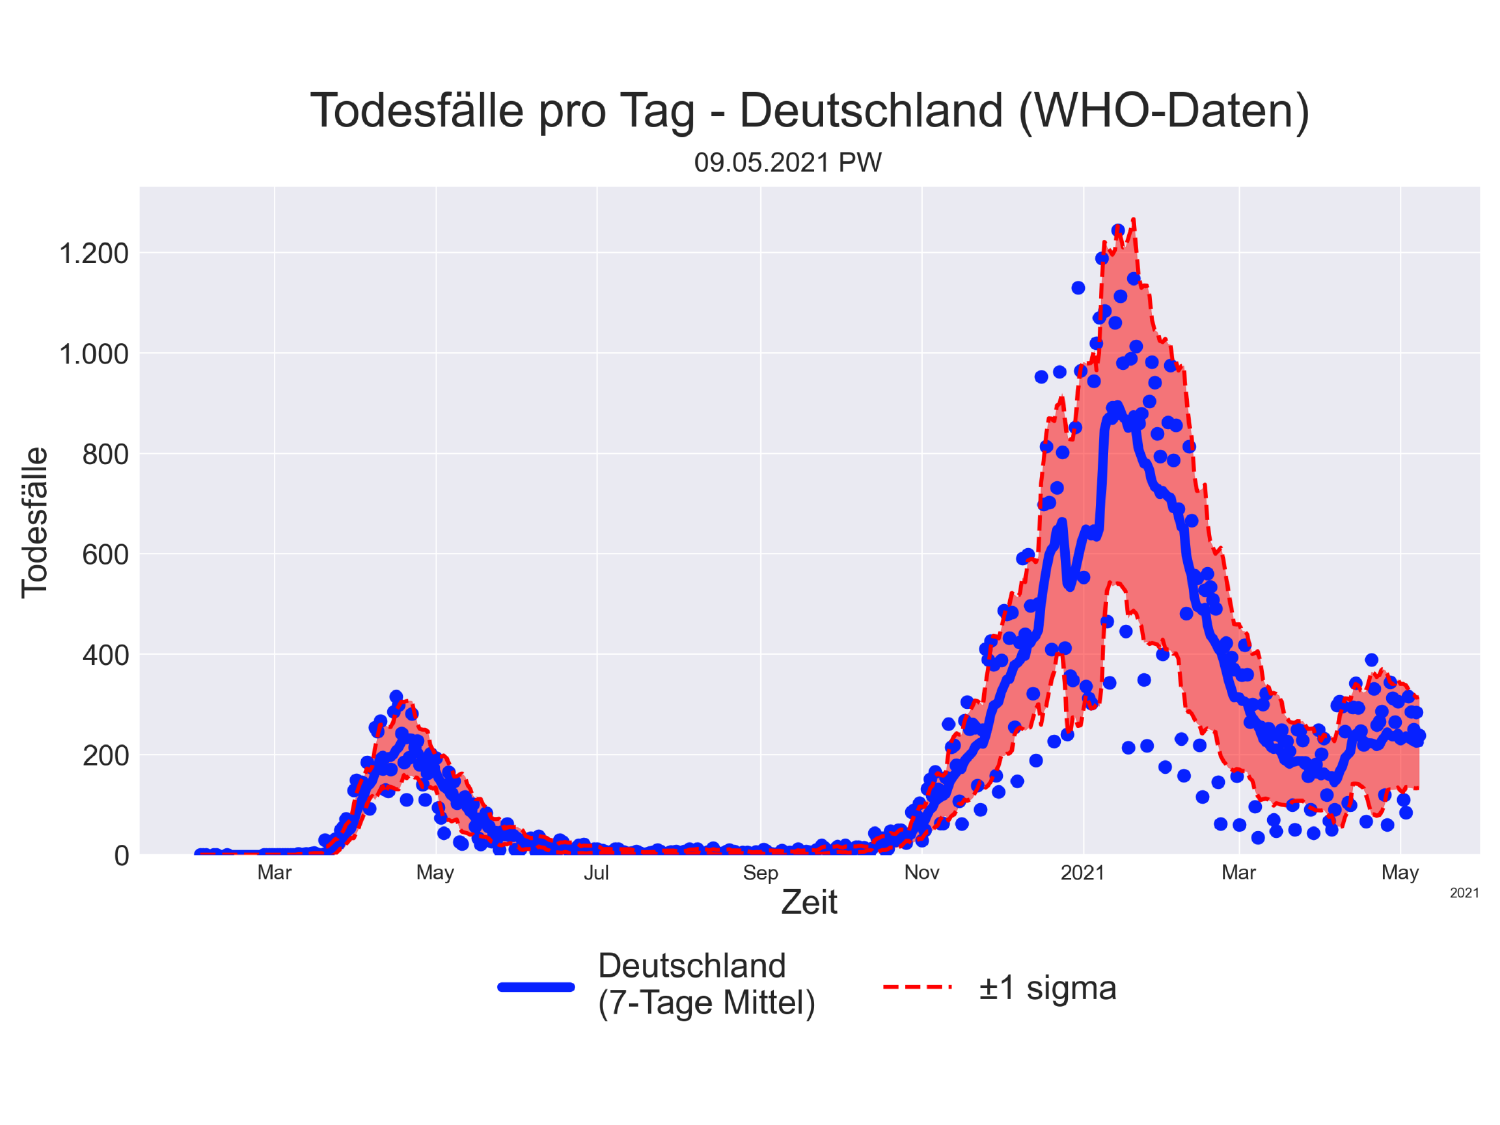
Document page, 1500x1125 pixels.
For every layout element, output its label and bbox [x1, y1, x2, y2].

picture [11, 81, 1489, 1044]
